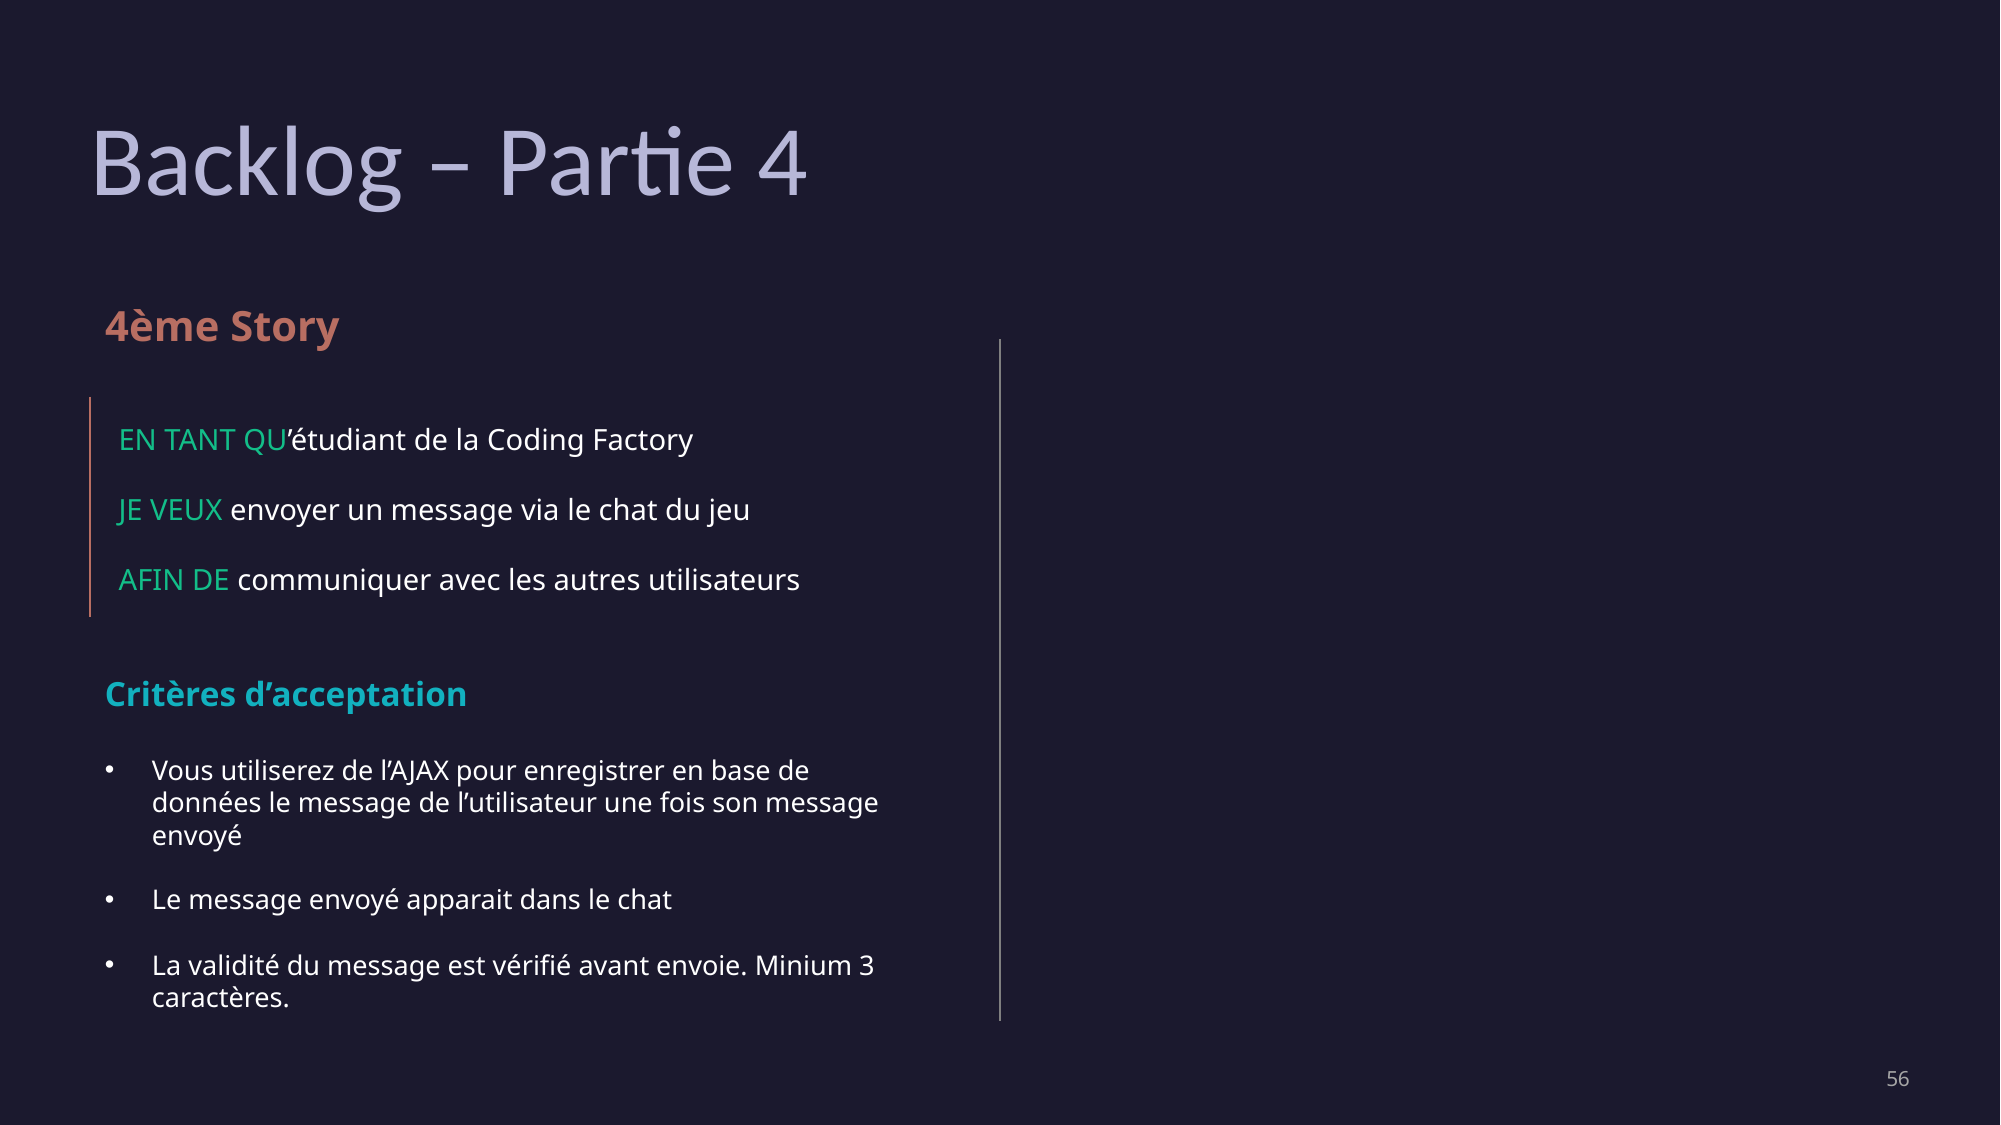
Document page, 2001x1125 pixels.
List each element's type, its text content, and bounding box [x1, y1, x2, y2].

text_box EN TANT QU’étudiant de la Coding Factory JE VEUX envoyer un message via le chat du jeu AFIN DE communiquer avec les autres utilisateurs [103, 414, 941, 604]
text_box Critères d’acceptation Vous utiliserez de l’AJAX pour enregistrer en base de données le message de l’utilisateur une fois son message envoyé Le message envoyé apparait dans le chat La validité du message est vérifié avant envoie. Minium 3 caractères. [89, 665, 941, 1021]
title Backlog – Partie 4 [90, 109, 1566, 366]
slide_number ‹#› [1632, 1067, 1910, 1093]
text_box 4ème Story [90, 292, 1052, 357]
